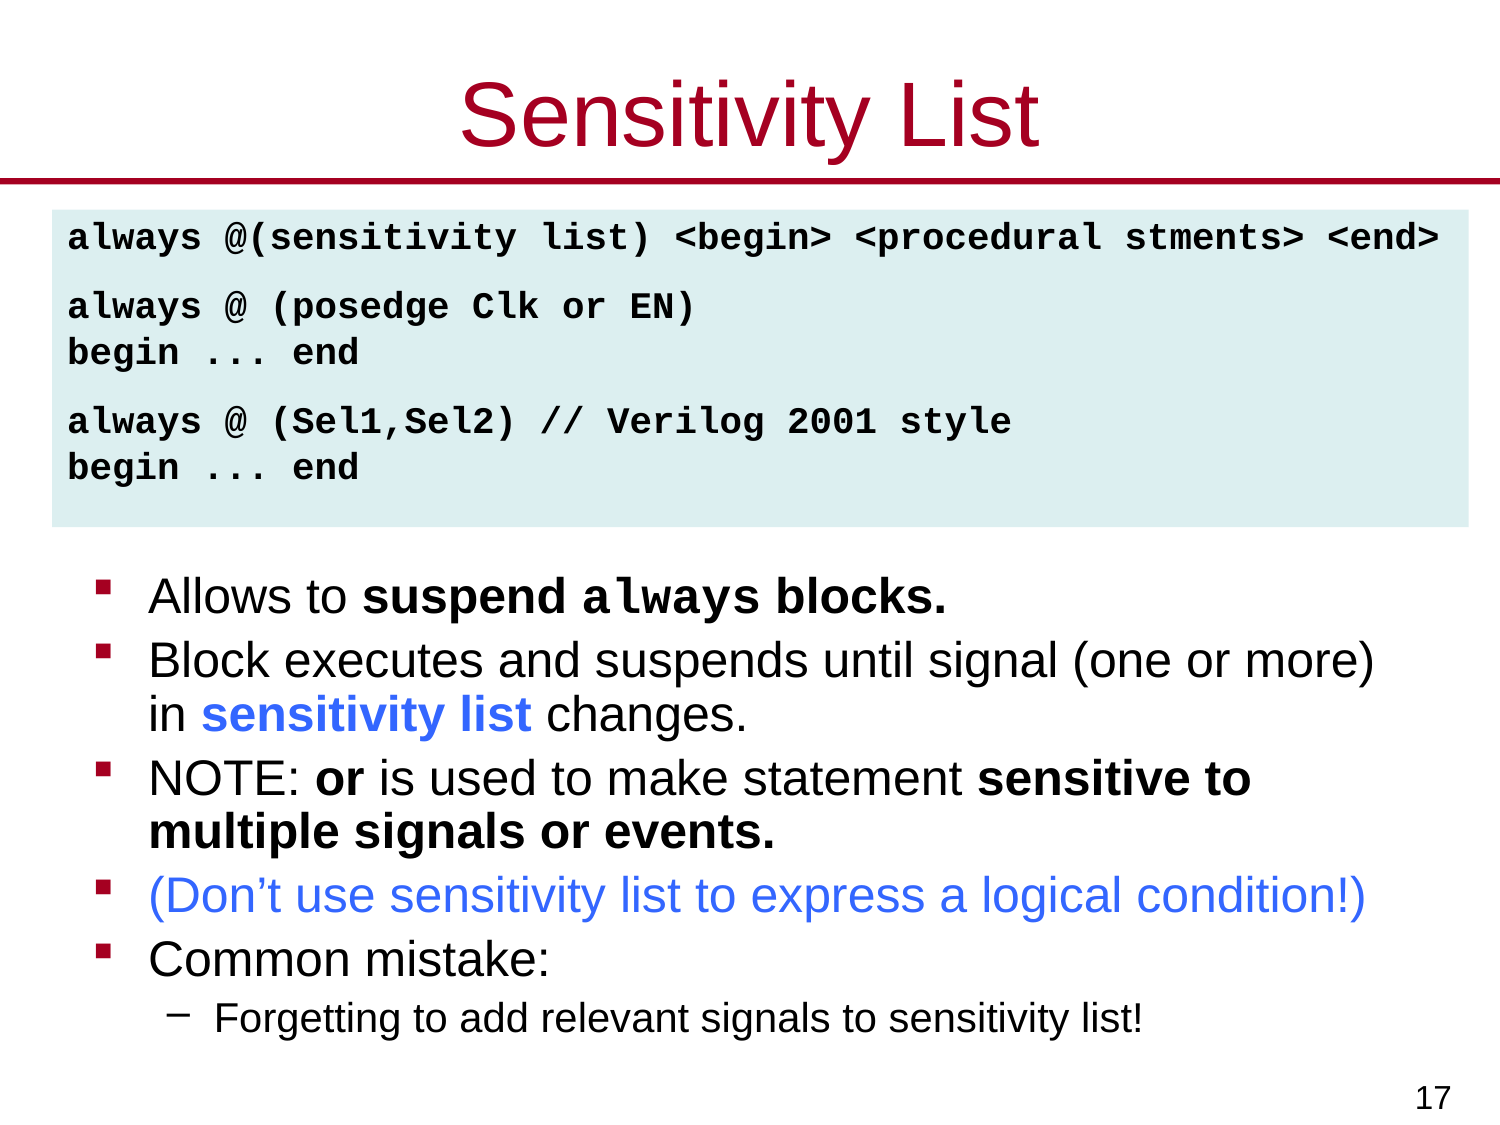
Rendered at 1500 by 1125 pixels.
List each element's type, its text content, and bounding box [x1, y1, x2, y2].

list Allows to suspend always blocks. Block executes and suspends until signal (one or more) in sensitivity list changes. NOTE: or is used to make statement sensitive to multiple signals or events. (Don’t use sensitivity list to express a logical condition!) Common mistake: Forgetting to add relevant signals to sensitivity list! [76, 562, 1428, 1084]
text_box always @(sensitivity list) <begin> <procedural stments> <end> always @ (posedge Clk or EN) begin ... end always @ (Sel1,Sel2) // Verilog 2001 style begin ... end [52, 209, 1469, 528]
title Sensitivity List [0, 44, 1500, 175]
